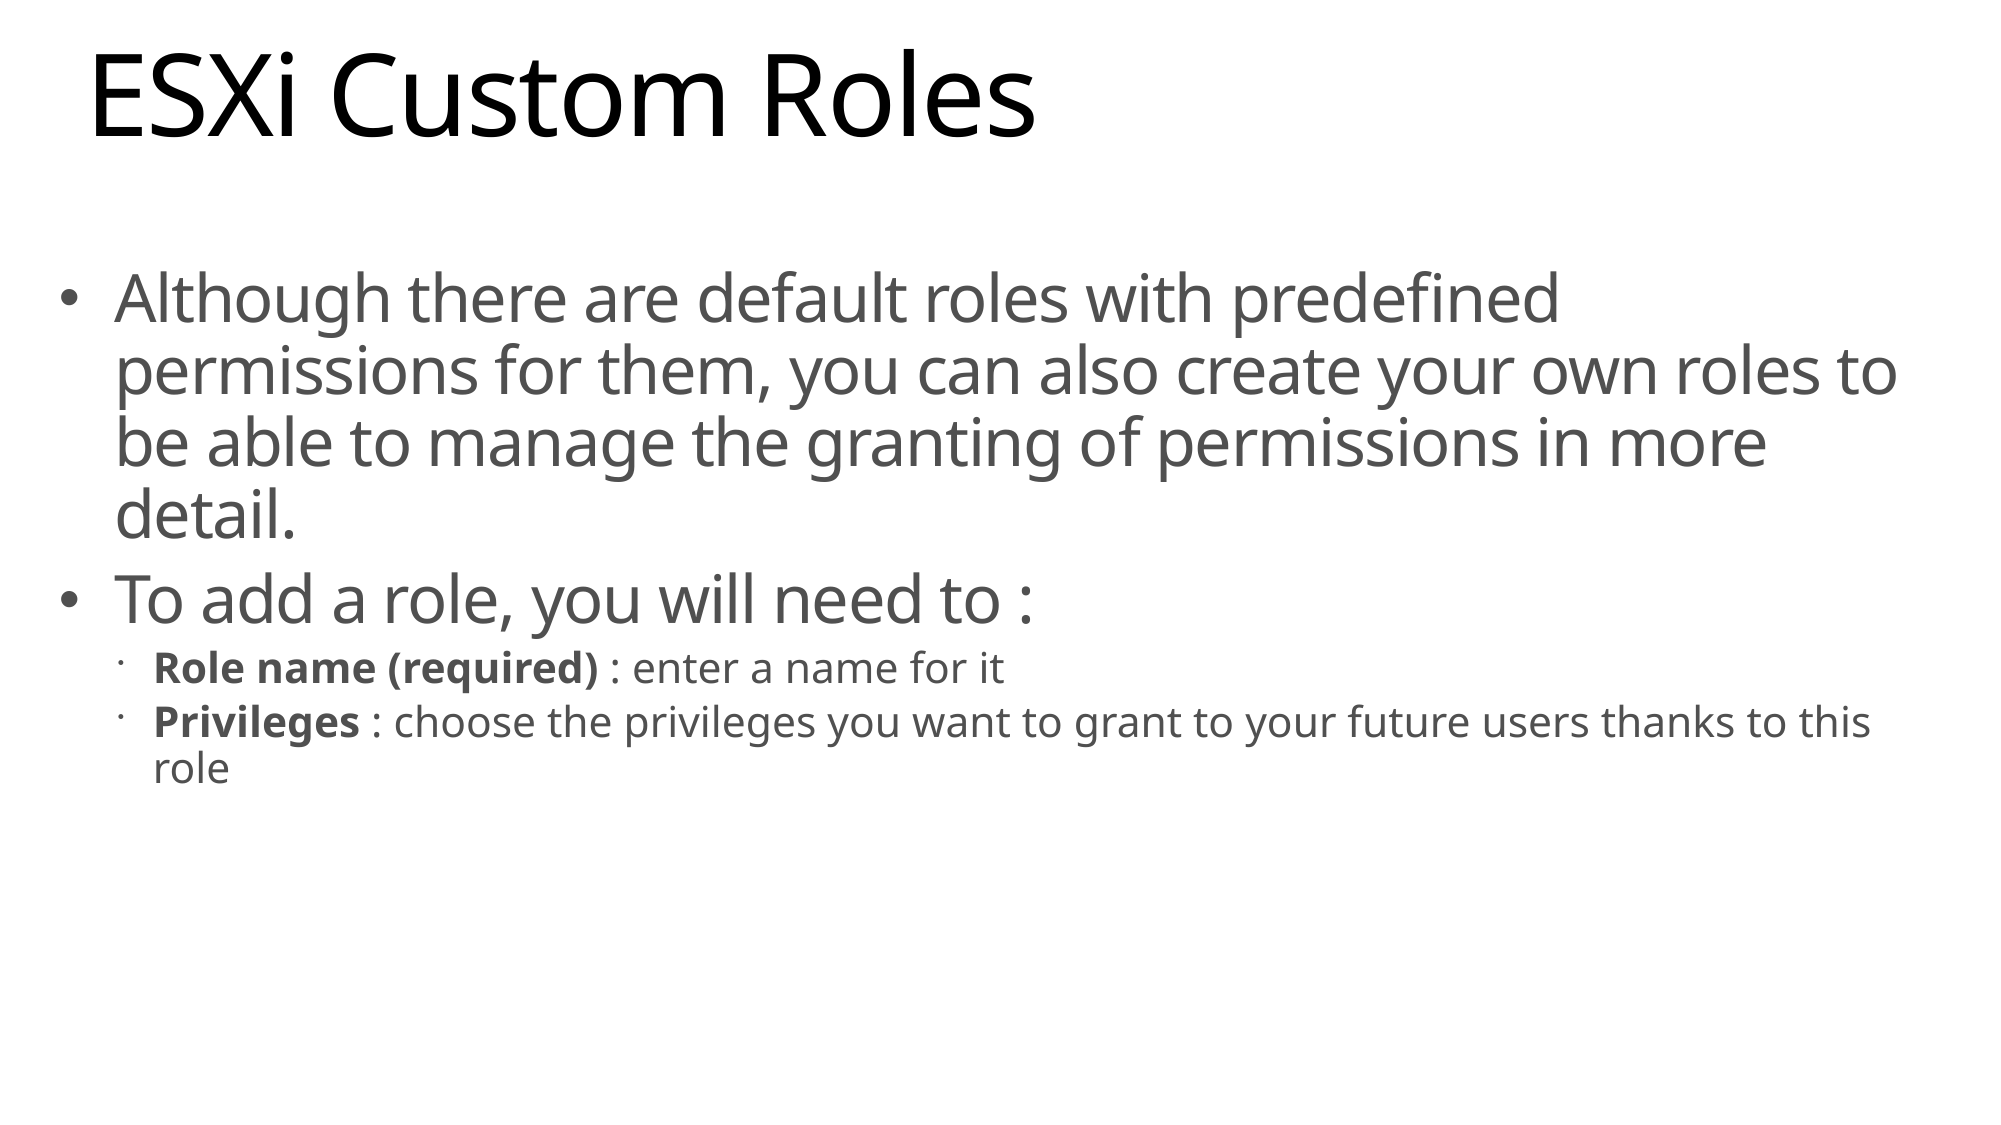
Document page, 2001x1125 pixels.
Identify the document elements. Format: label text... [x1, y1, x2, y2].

title ESXi Custom Roles [85, 37, 1915, 163]
text_box Although there are default roles with predefined permissions for them, you can also create your own roles to be able to manage the granting of permissions in more detail. To add a role, you will need to : Role name (required) : enter a name for it Privileges : choose the privileges you want to grant to your future users thanks to this role [44, 257, 1957, 1125]
